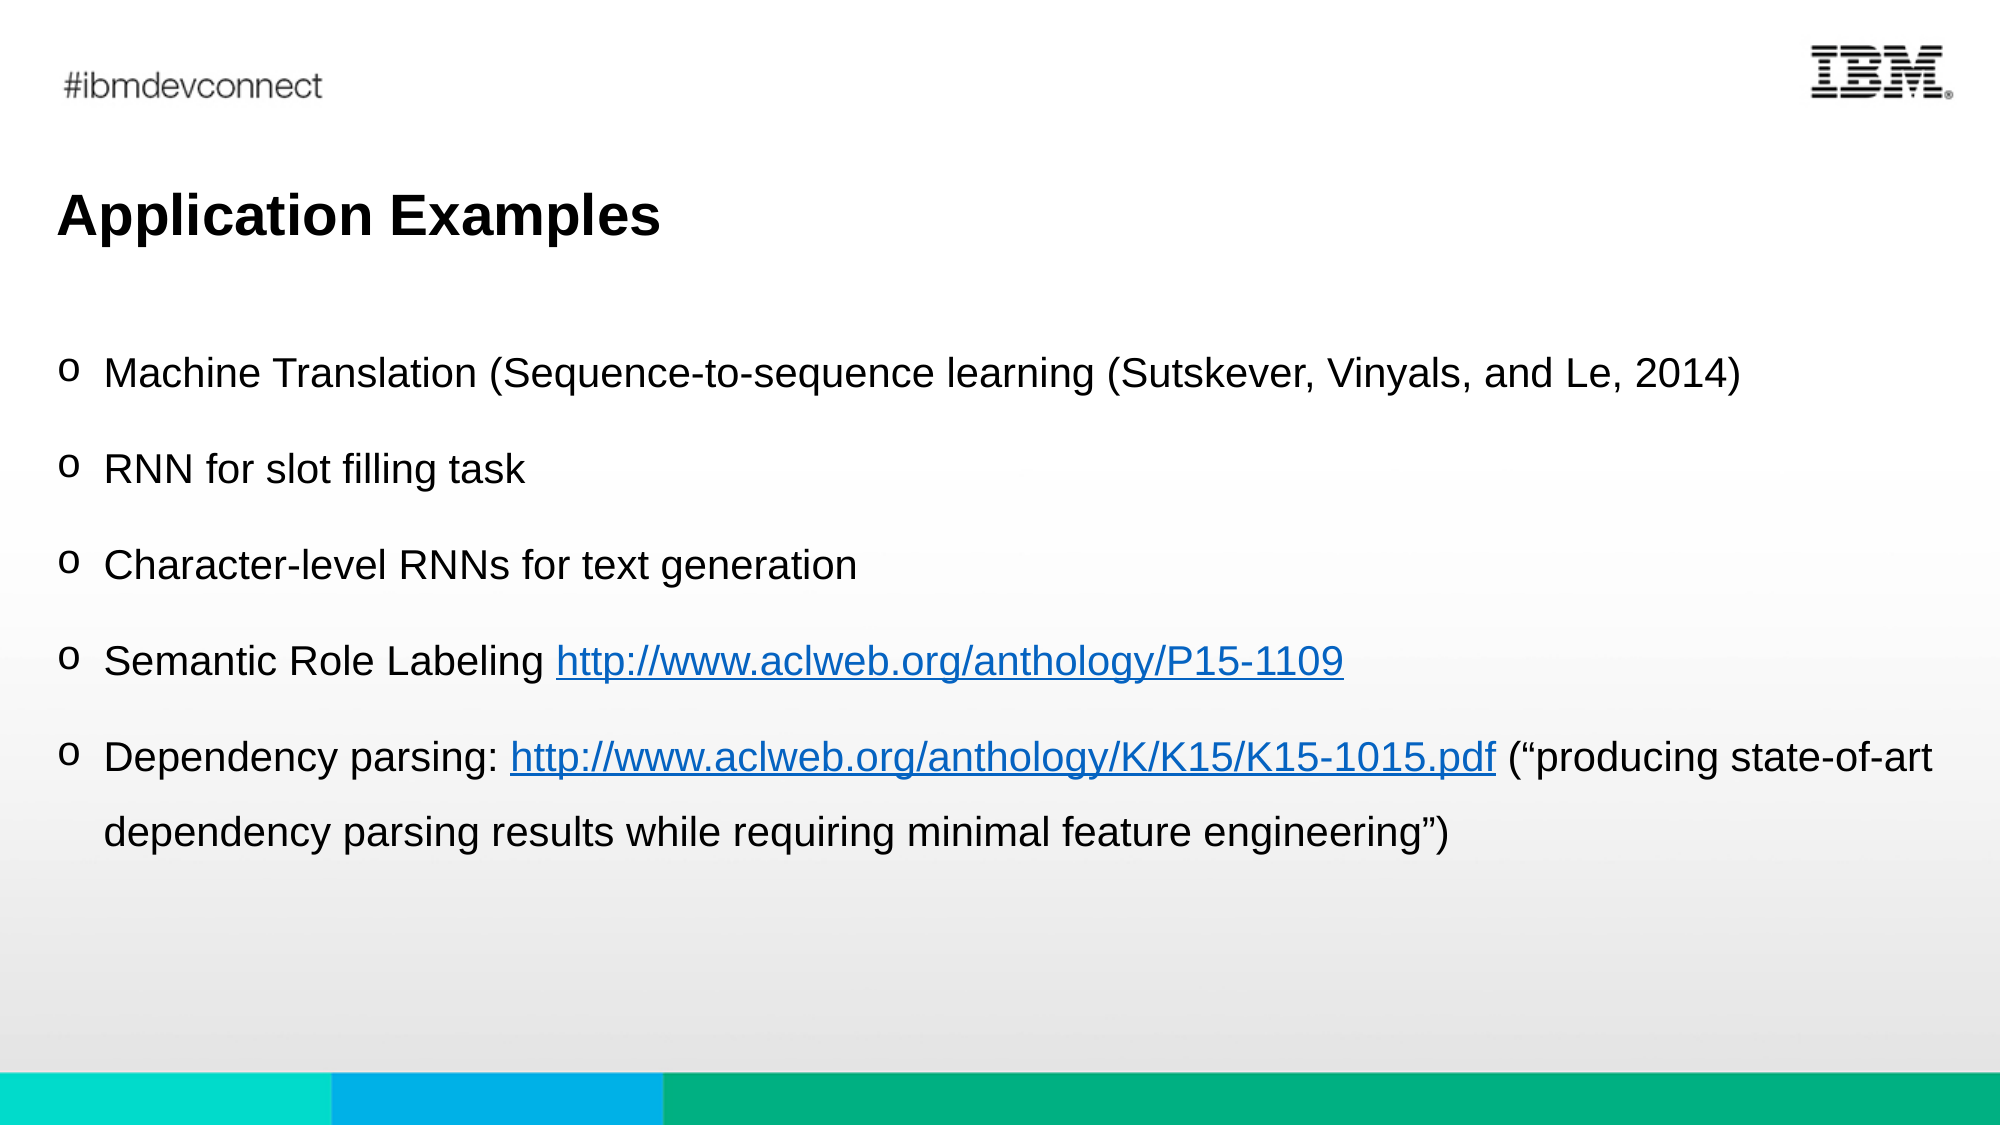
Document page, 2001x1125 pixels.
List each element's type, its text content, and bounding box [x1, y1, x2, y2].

picture [0, 0, 2000, 1125]
title Application Examples [41, 142, 1953, 291]
list Machine Translation (Sequence-to-sequence learning (Sutskever, Vinyals, and Le, 2014) RNN for slot filling task Character-level RNNs for text generation Semantic Role Labeling http://www.aclweb.org/anthology/P15-1109 Dependency parsing: http://www.aclweb.org/anthology/K/K15/K15-1015.pdf (“producing state-of-art dependency parsing results while requiring minimal feature engineering”) [41, 312, 1953, 1061]
